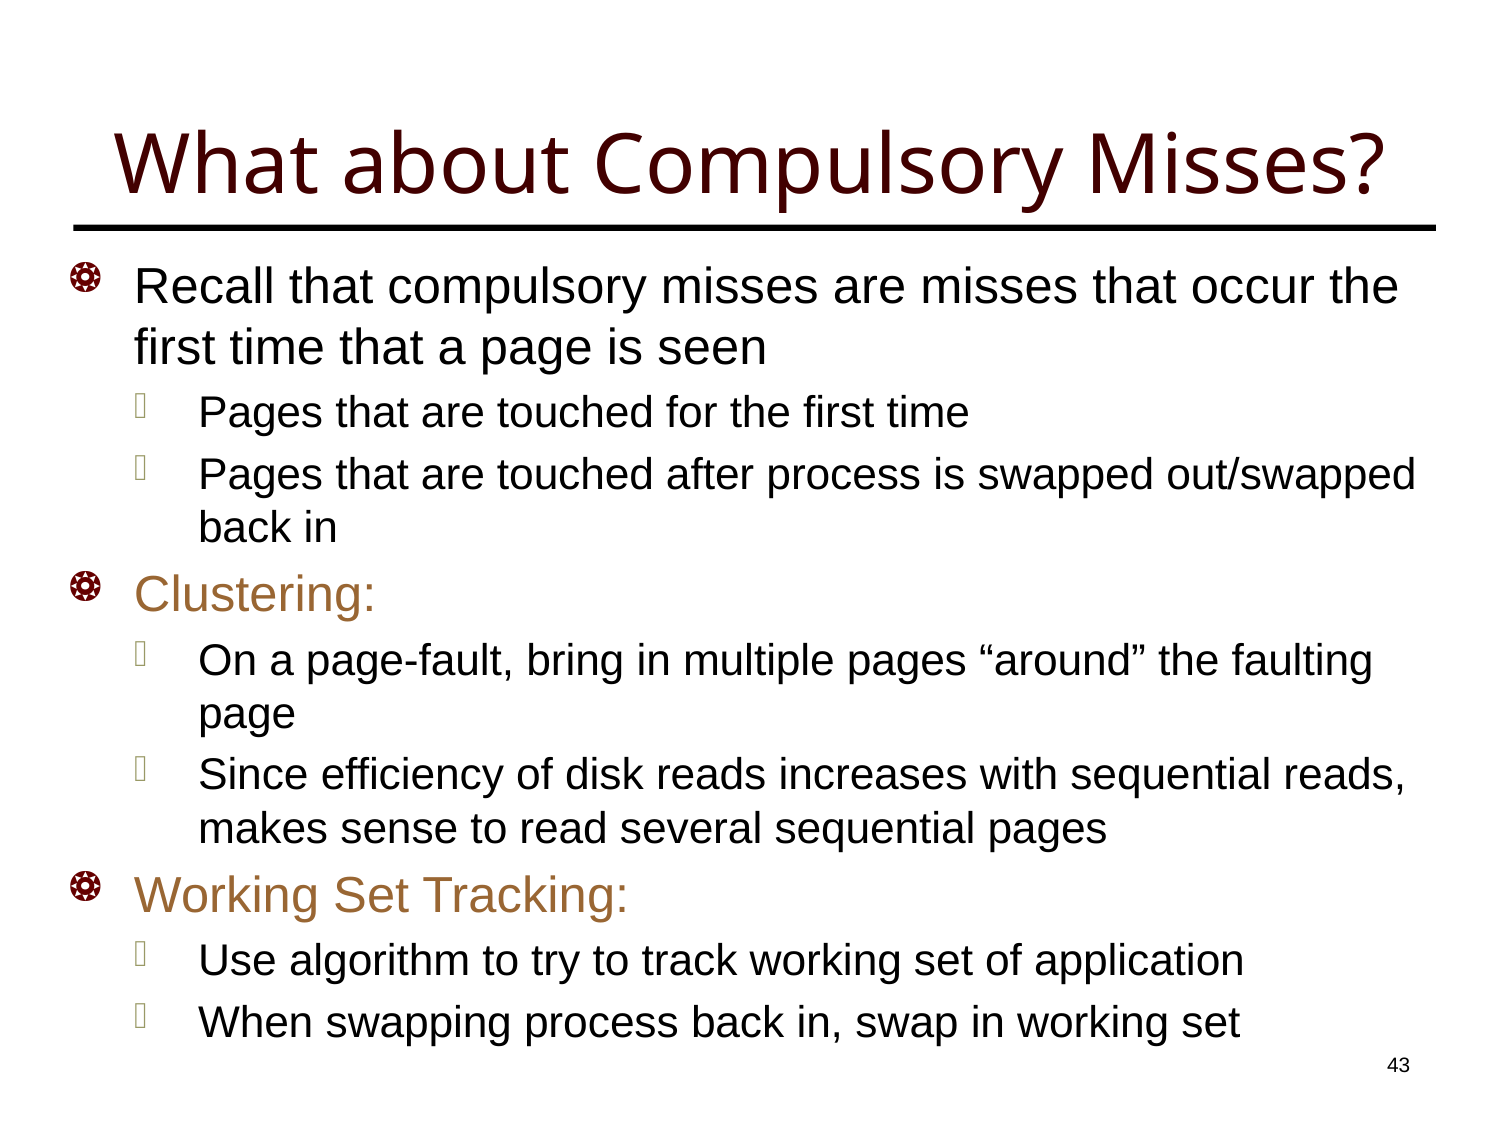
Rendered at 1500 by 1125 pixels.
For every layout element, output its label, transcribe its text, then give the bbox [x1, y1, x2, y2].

slide_number 42 [1112, 1043, 1426, 1120]
list Recall that compulsory misses are misses that occur the first time that a page is seen Pages that are touched for the first time Pages that are touched after process is swapped out/swapped back in Clustering: On a page-fault, bring in multiple pages “around” the faulting page Since efficiency of disk reads increases with sequential reads, makes sense to read several sequential pages Working Set Tracking: Use algorithm to try to track working set of application When swapping process back in, swap in working set [49, 245, 1463, 1058]
title What about Compulsory Misses? [74, 66, 1427, 218]
